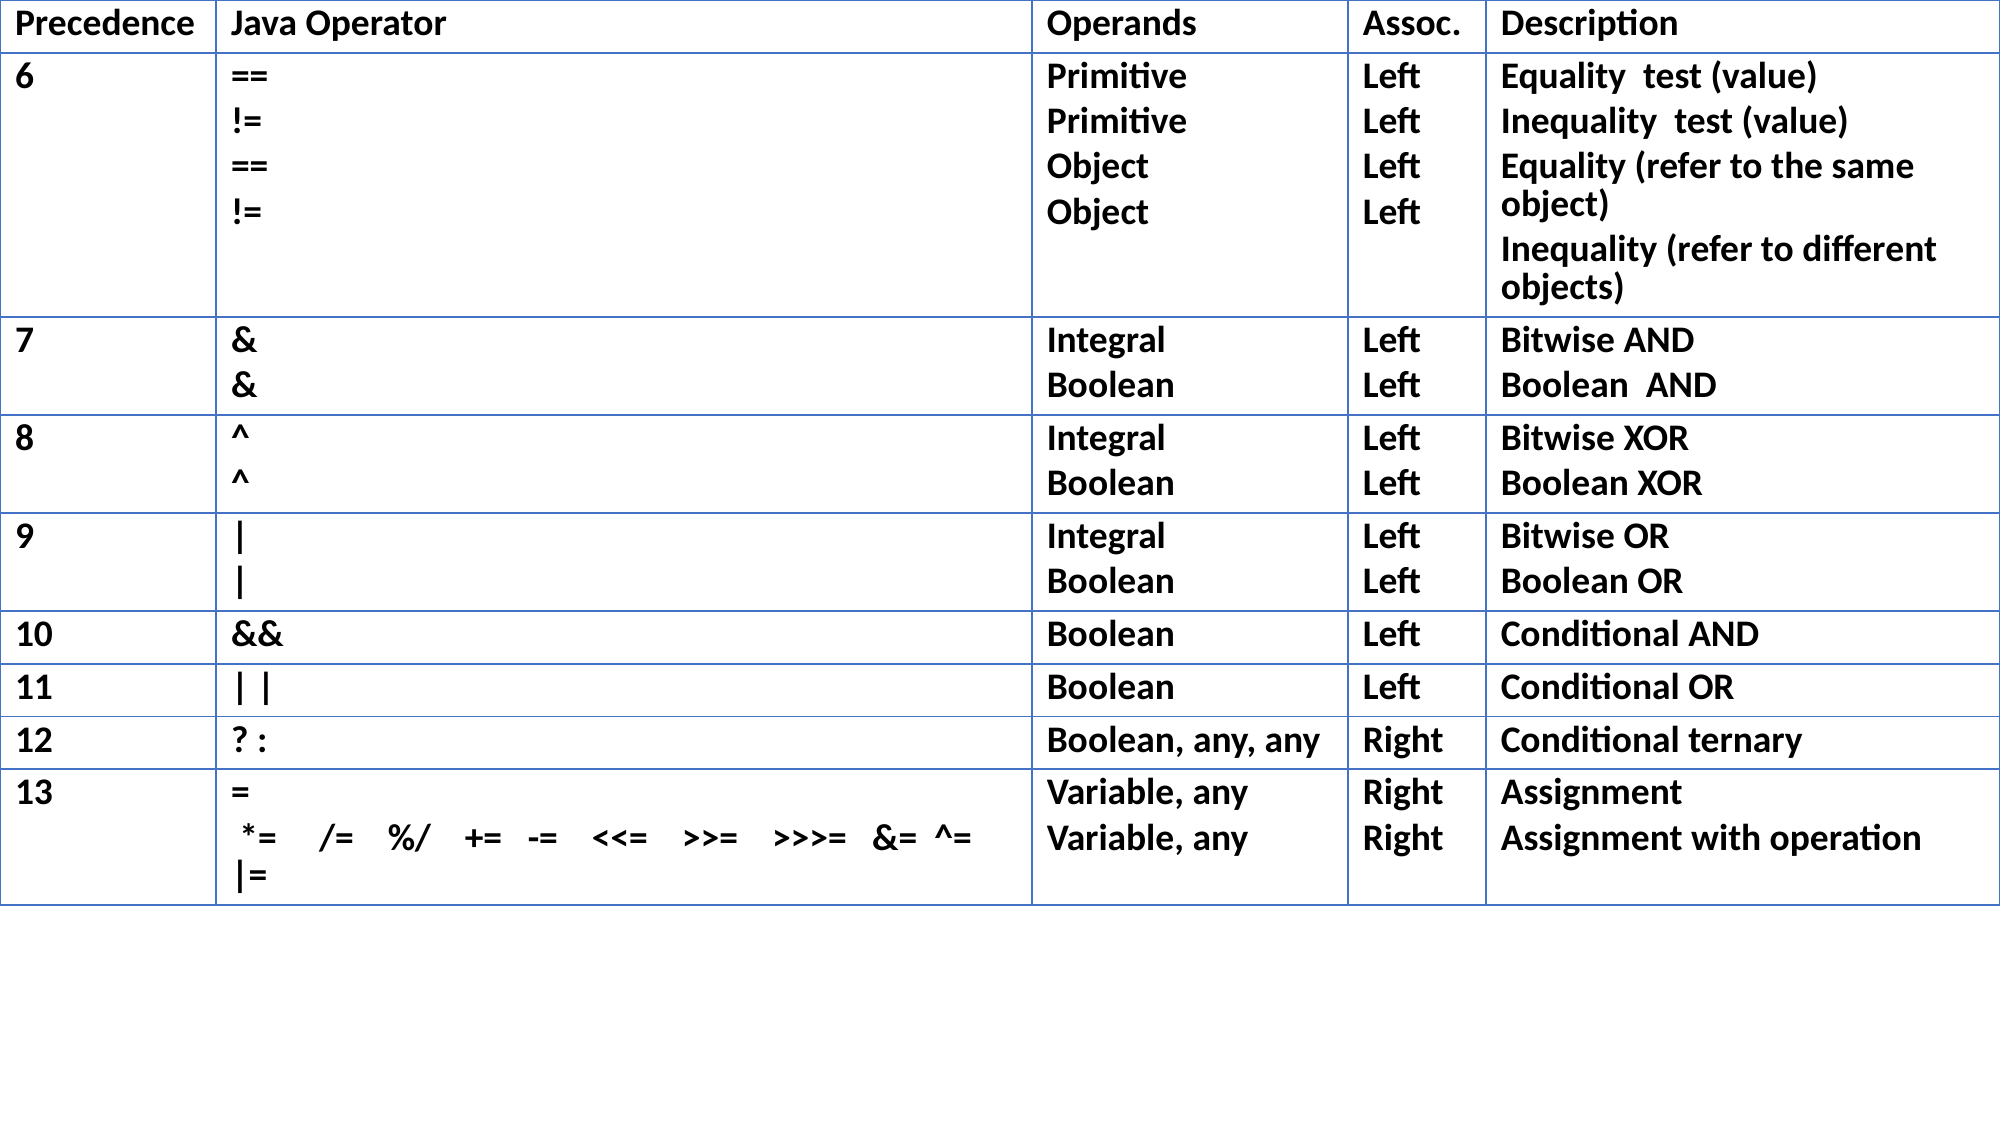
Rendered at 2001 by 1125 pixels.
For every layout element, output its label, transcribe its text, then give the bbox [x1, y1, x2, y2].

table_cell 13 [1, 770, 215, 904]
table_cell Equality test (value) Inequality test (value) Equality (refer to the same object) Inequality (refer to different objects) [1487, 54, 1999, 316]
table_cell Left [1349, 665, 1485, 716]
table_cell Left [1349, 612, 1485, 663]
table_header Description [1487, 1, 1999, 52]
table_cell = *= /= %/ += -= <<= >>= >>>= &= ^= |= [217, 770, 1031, 904]
table_cell Right Right [1349, 770, 1485, 904]
table_cell Left Left [1349, 514, 1485, 610]
table_cell Assignment Assignment with operation [1487, 770, 1999, 904]
table_header Operands [1033, 1, 1347, 52]
table_cell Variable, any Variable, any [1033, 770, 1347, 904]
table_cell Right [1349, 717, 1485, 768]
table_cell Left Left Left Left [1349, 54, 1485, 316]
table_cell Integral Boolean [1033, 416, 1347, 512]
table_cell ? : [217, 717, 1031, 768]
table_header Assoc. [1349, 1, 1485, 52]
table_cell Bitwise AND Boolean AND [1487, 318, 1999, 414]
table_cell == != == != [217, 54, 1031, 316]
table_cell 6 [1, 54, 215, 316]
table_cell 8 [1, 416, 215, 512]
table_cell 11 [1, 665, 215, 716]
table_cell Conditional OR [1487, 665, 1999, 716]
table_cell Integral Boolean [1033, 514, 1347, 610]
table_cell | | [217, 665, 1031, 716]
table_header Precedence [1, 1, 215, 52]
table_cell 10 [1, 612, 215, 663]
table_cell 12 [1, 717, 215, 768]
table_cell && [217, 612, 1031, 663]
table_cell Bitwise OR Boolean OR [1487, 514, 1999, 610]
table_cell Left Left [1349, 318, 1485, 414]
table_cell 7 [1, 318, 215, 414]
table_cell Left Left [1349, 416, 1485, 512]
table_cell Primitive Primitive Object Object [1033, 54, 1347, 316]
table_cell Boolean, any, any [1033, 717, 1347, 768]
table_header Java Operator [217, 1, 1031, 52]
table_cell | | [217, 514, 1031, 610]
table_cell Integral Boolean [1033, 318, 1347, 414]
table_cell Boolean [1033, 612, 1347, 663]
table_cell 9 [1, 514, 215, 610]
table_cell & & [217, 318, 1031, 414]
table_cell Boolean [1033, 665, 1347, 716]
table_cell Conditional AND [1487, 612, 1999, 663]
table_cell ^ ^ [217, 416, 1031, 512]
table_cell Bitwise XOR Boolean XOR [1487, 416, 1999, 512]
table_cell Conditional ternary [1487, 717, 1999, 768]
